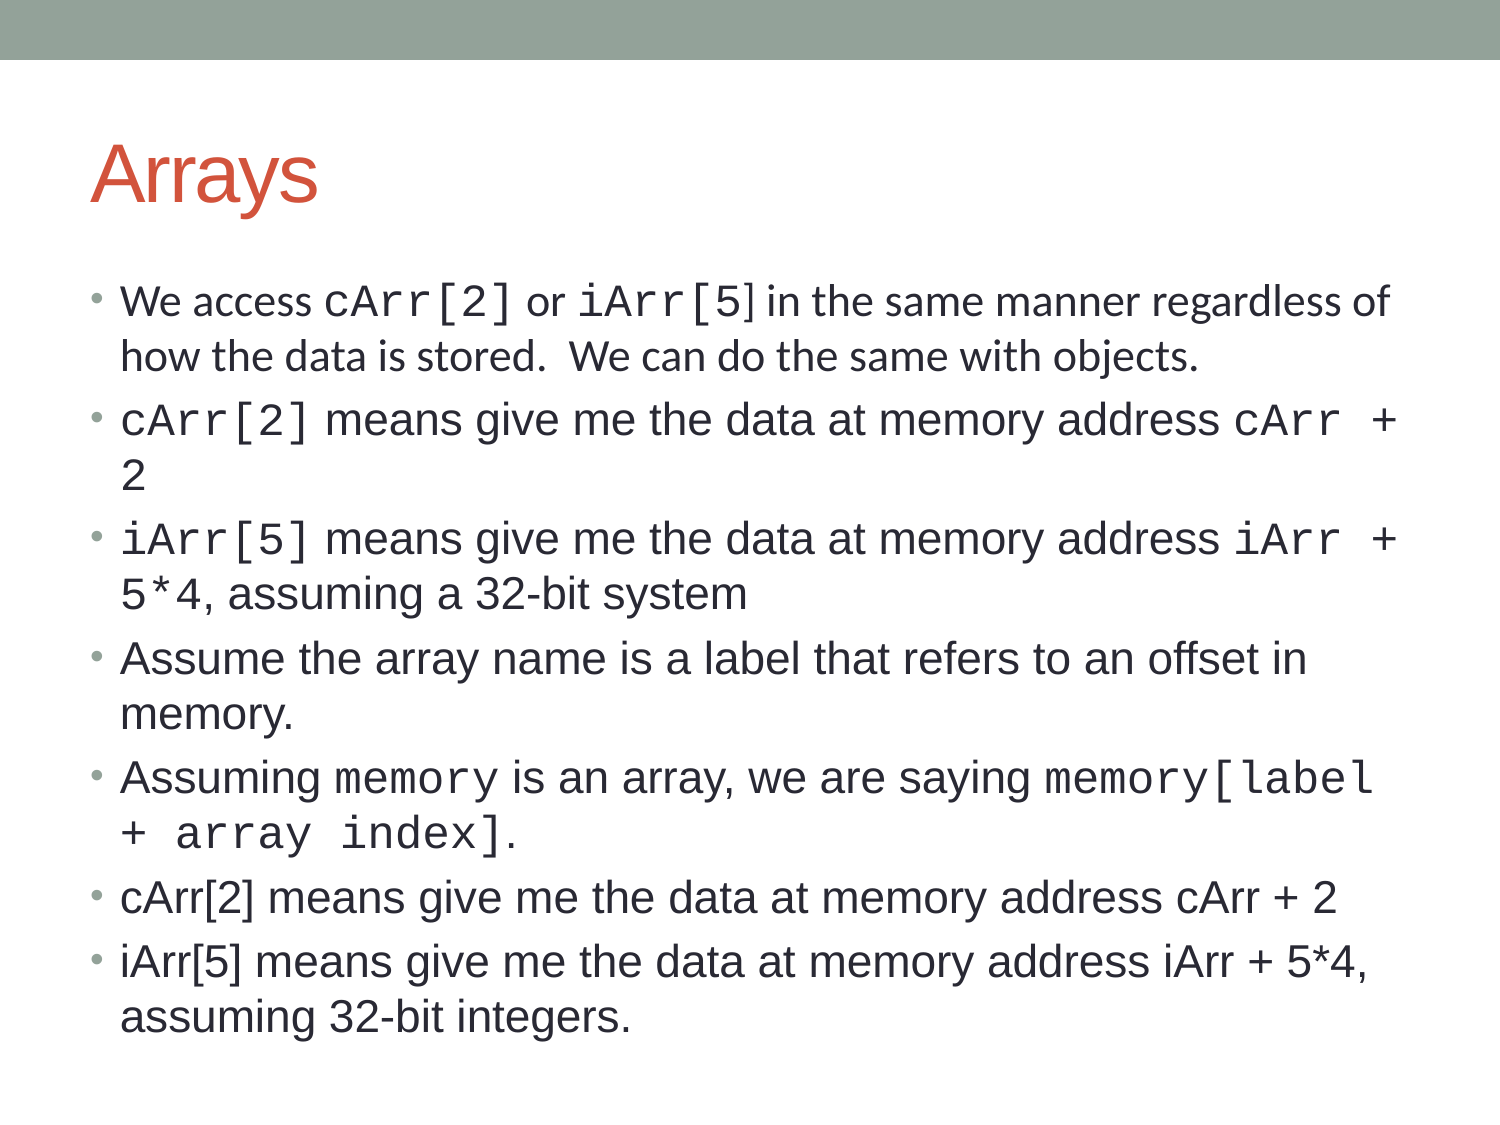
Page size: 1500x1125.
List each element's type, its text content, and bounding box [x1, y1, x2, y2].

title Arrays [75, 87, 1425, 250]
list We access cArr[2] or iArr[5] in the same manner regardless of how the data is stored. We can do the same with objects. cArr[2] means give me the data at memory address cArr + 2 iArr[5] means give me the data at memory address iArr + 5*4, assuming a 32-bit system Assume the array name is a label that refers to an offset in memory. Assuming memory is an array, we are saying memory[label + array index]. cArr[2] means give me the data at memory address cArr + 2 iArr[5] means give me the data at memory address iArr + 5*4, assuming 32-bit integers. [75, 262, 1425, 1063]
